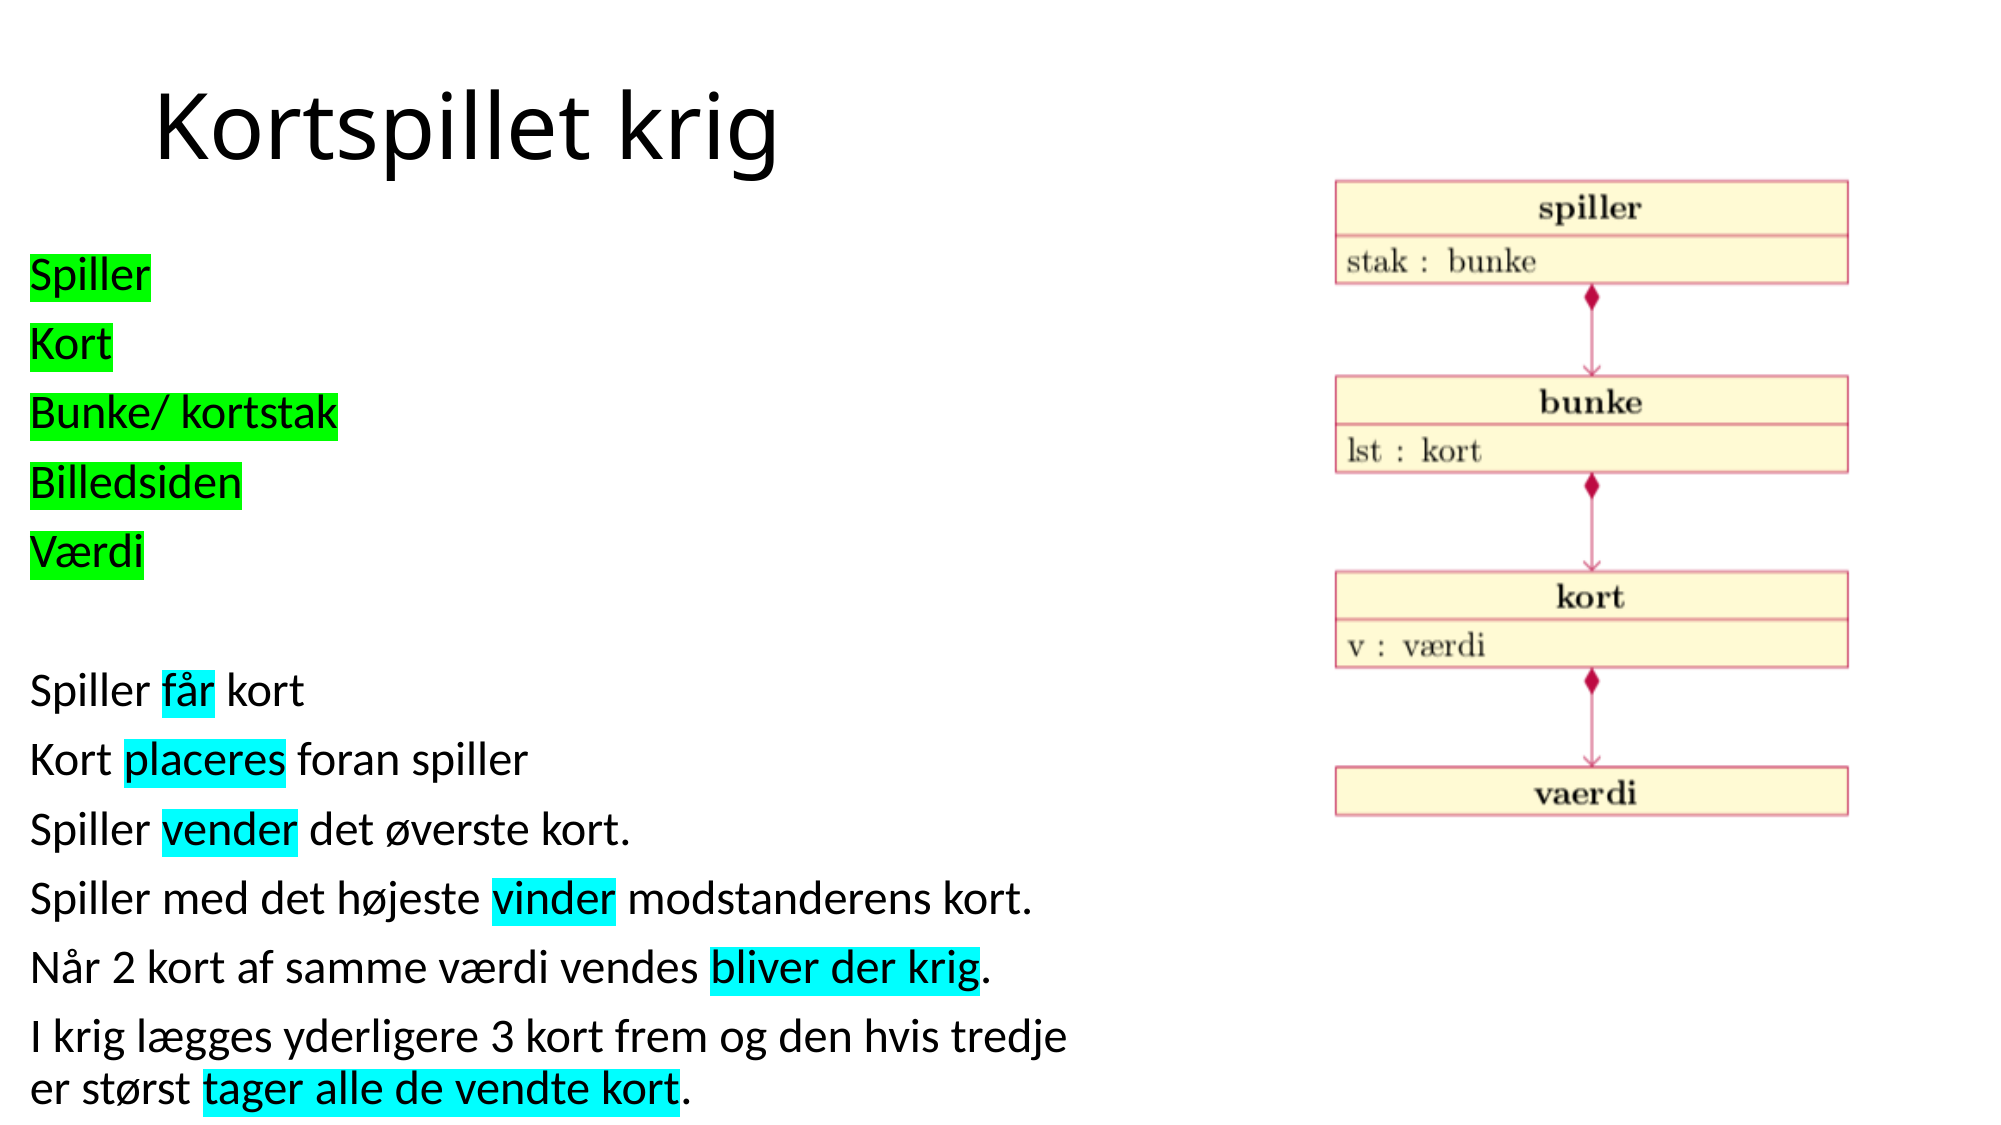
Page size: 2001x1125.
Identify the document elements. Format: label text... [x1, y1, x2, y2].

title Kortspillet krig [137, 21, 1863, 240]
picture [1325, 168, 1863, 826]
text_box Spiller Kort Bunke/ kortstak Billedsiden Værdi Spiller får kort Kort placeres foran spiller Spiller vender det øverste kort. Spiller med det højeste vinder modstanderens kort. Når 2 kort af samme værdi vendes bliver der krig. I krig lægges yderligere 3 kort frem og den hvis tredje er størst tager alle de vendte kort. [14, 241, 1106, 1125]
